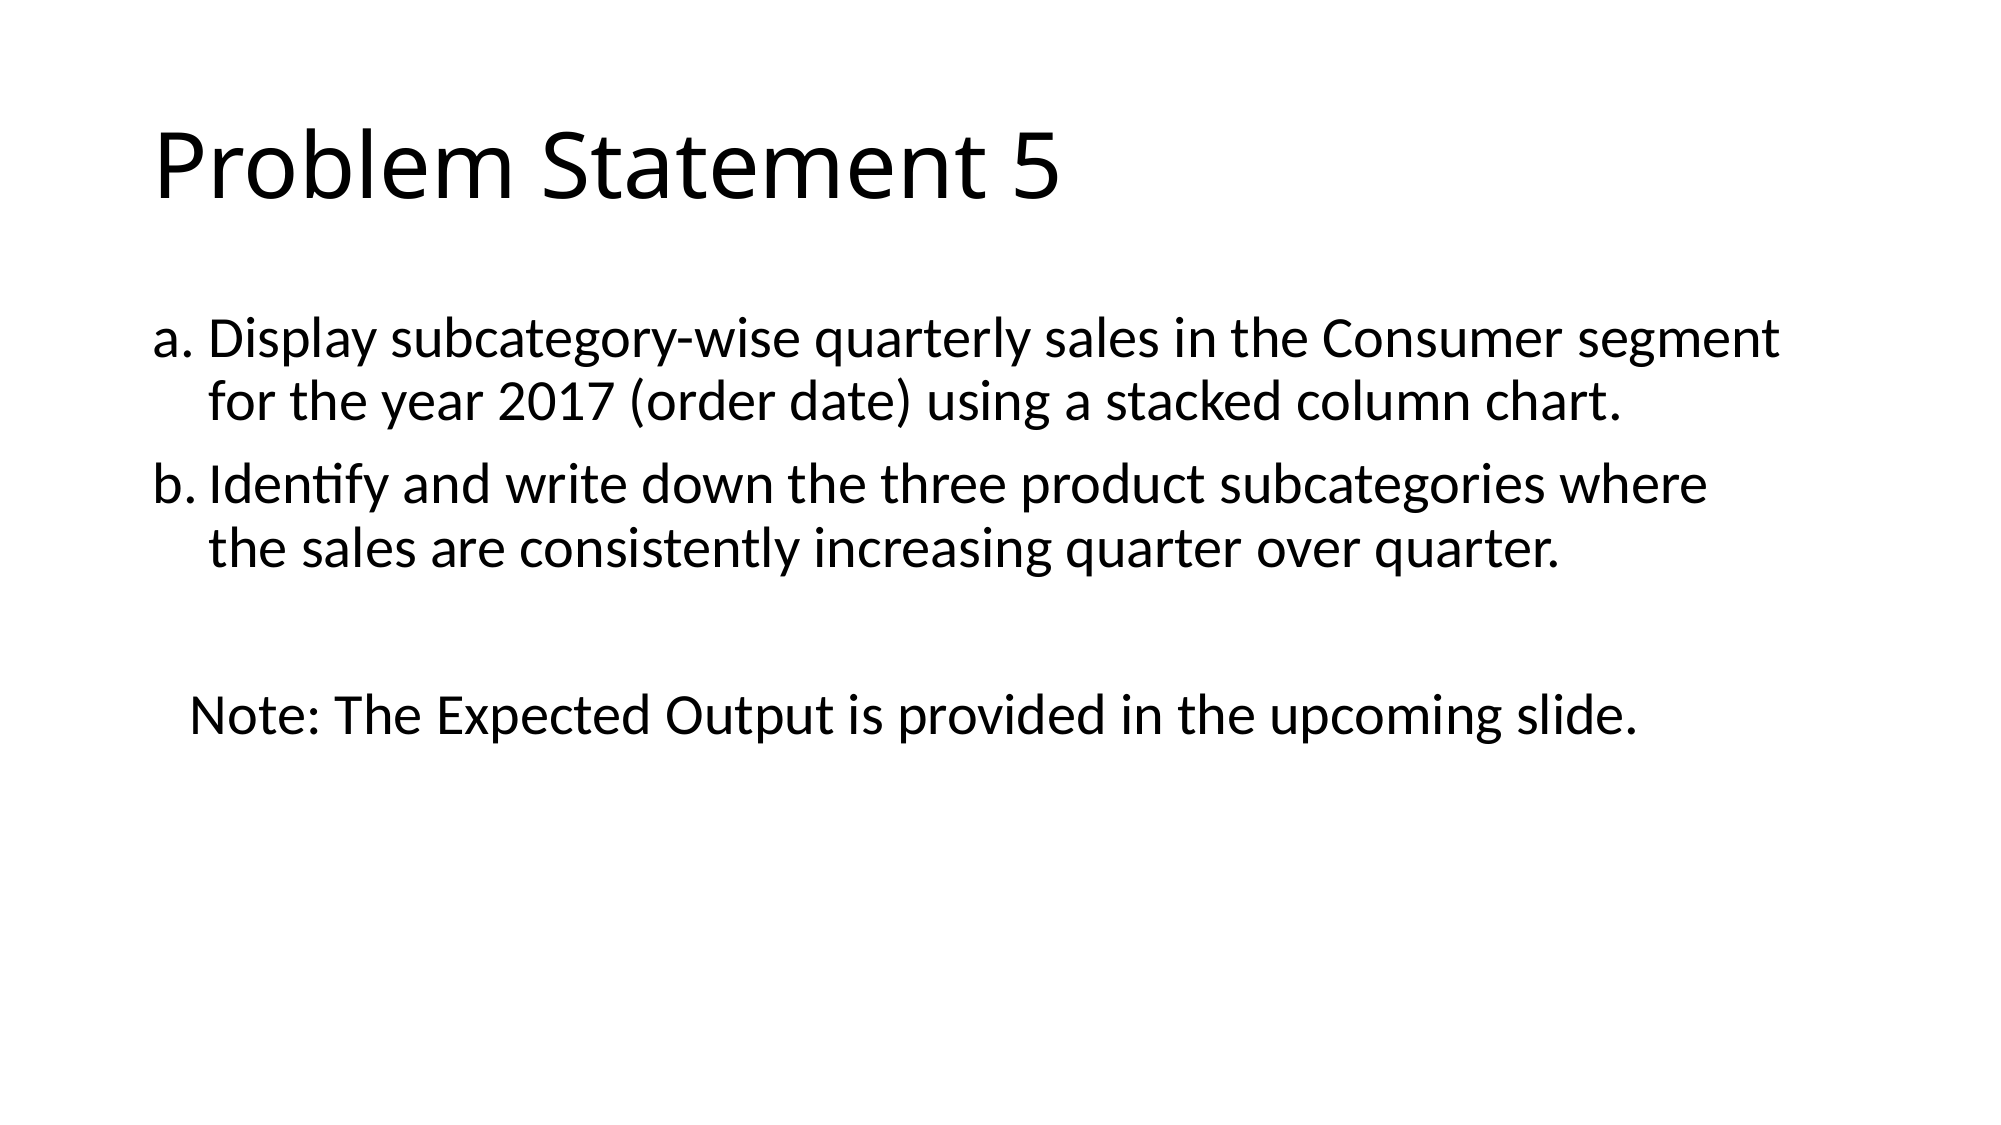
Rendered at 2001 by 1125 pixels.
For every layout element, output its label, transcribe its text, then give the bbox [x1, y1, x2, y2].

title Problem Statement 5 [137, 59, 1863, 278]
list Display subcategory-wise quarterly sales in the Consumer segment for the year 2017 (order date) using a stacked column chart. Identify and write down the three product subcategories where the sales are consistently increasing quarter over quarter. Note: The Expected Output is provided in the upcoming slide. [137, 299, 1863, 1014]
